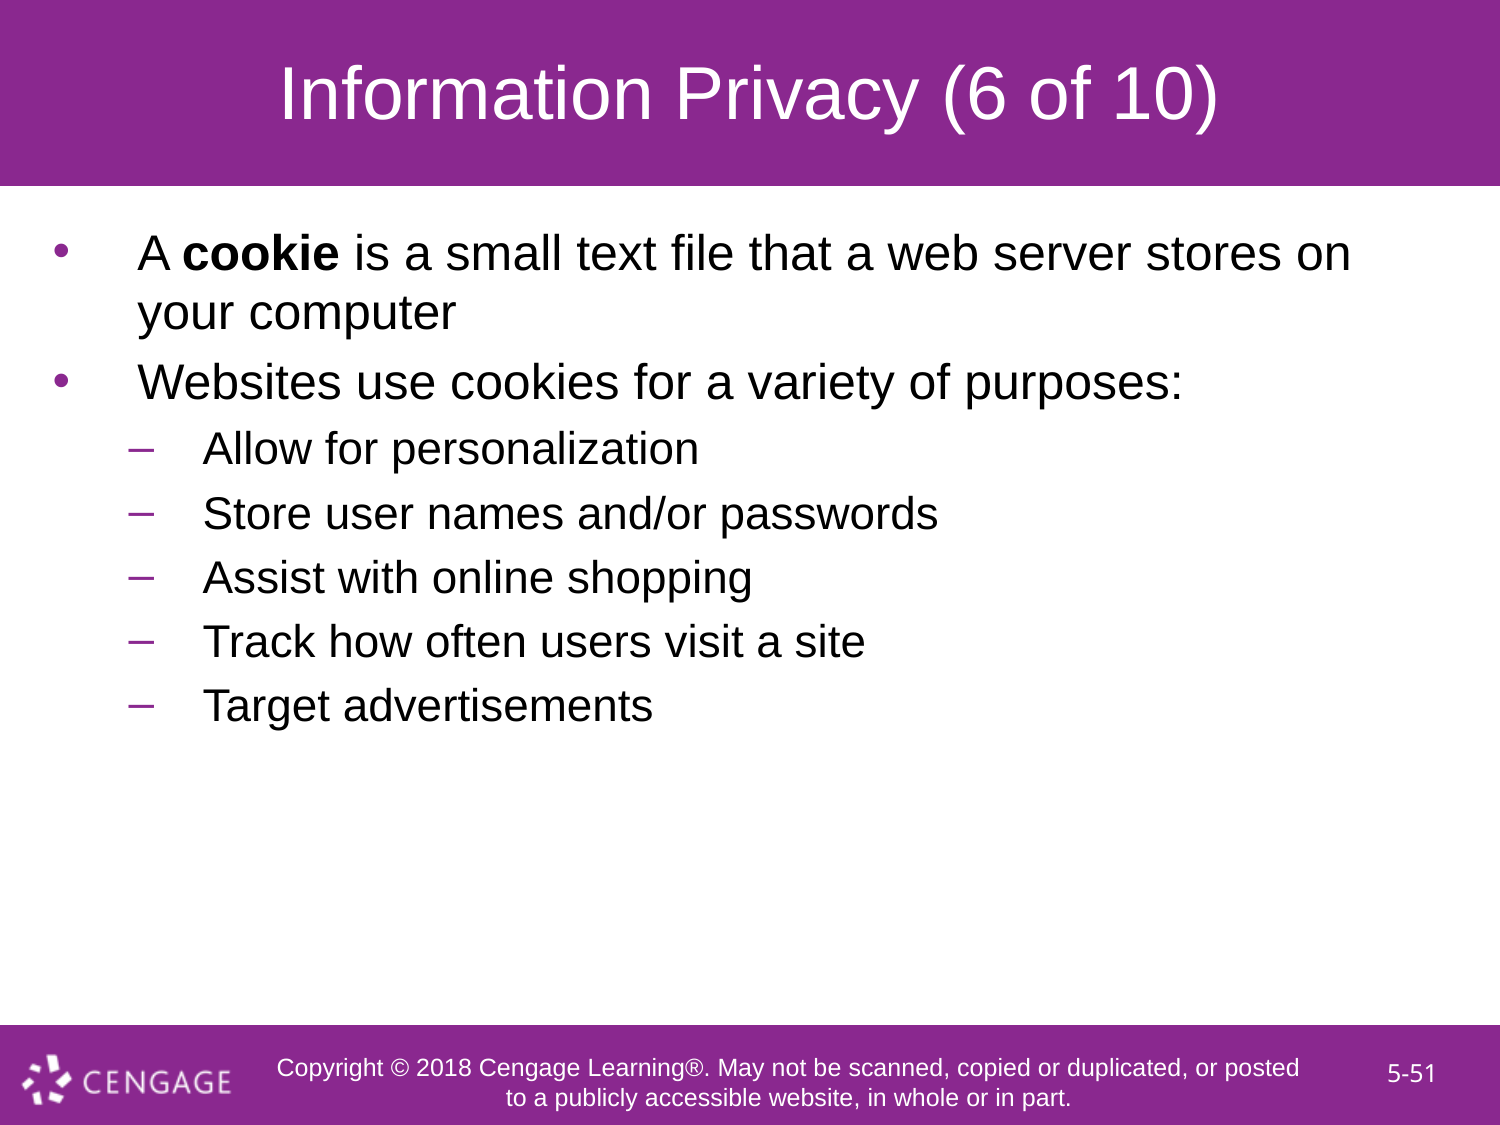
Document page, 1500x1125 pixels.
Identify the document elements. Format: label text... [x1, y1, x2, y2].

title Information Privacy (6 of 10) [7, 4, 1493, 175]
list A cookie is a small text file that a web server stores on your computer Websites use cookies for a variety of purposes: Allow for personalization Store user names and/or passwords Assist with online shopping Track how often users visit a site Target advertisements [37, 212, 1475, 1005]
picture [12, 1045, 236, 1113]
